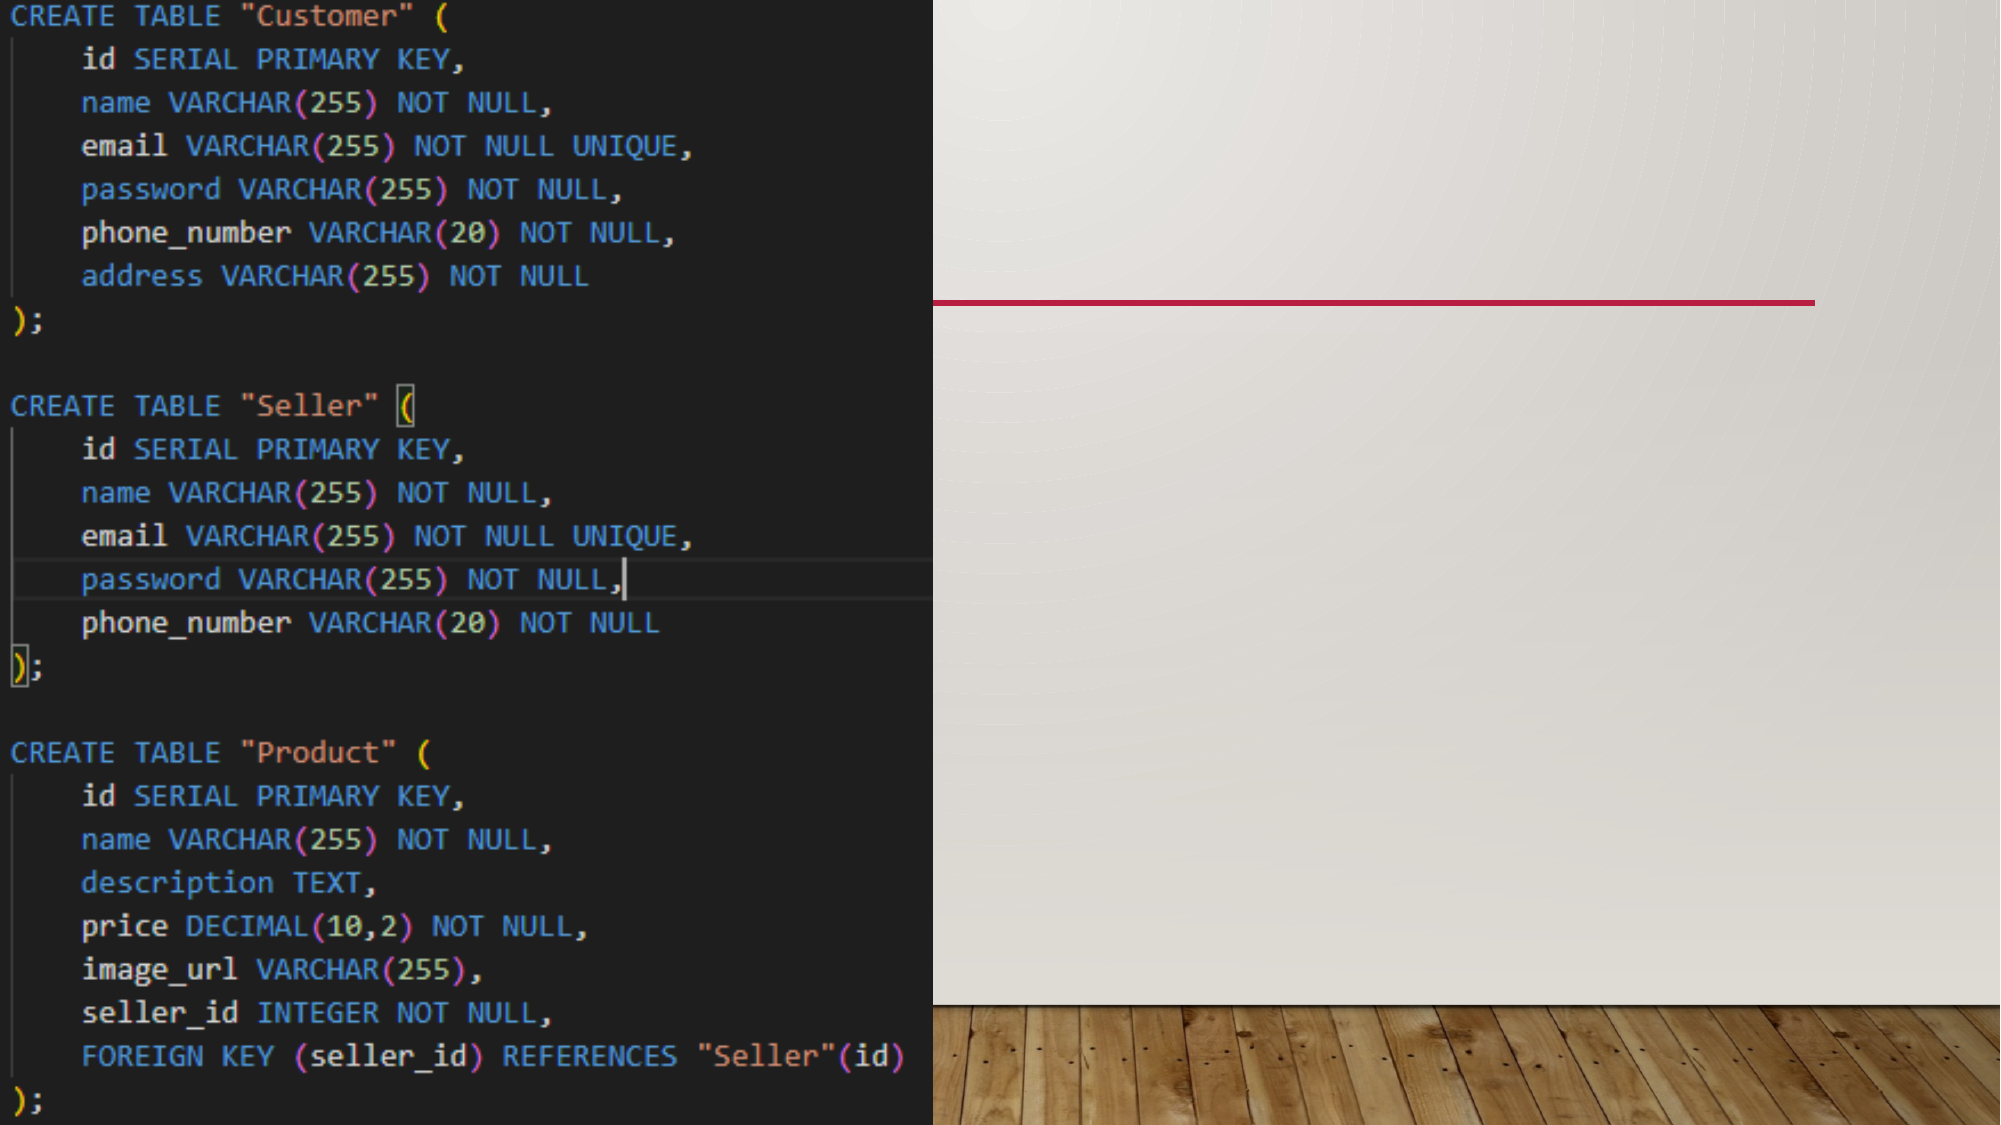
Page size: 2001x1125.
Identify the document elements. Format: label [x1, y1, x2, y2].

list [0, 0, 933, 1125]
picture [933, 1005, 2000, 1125]
